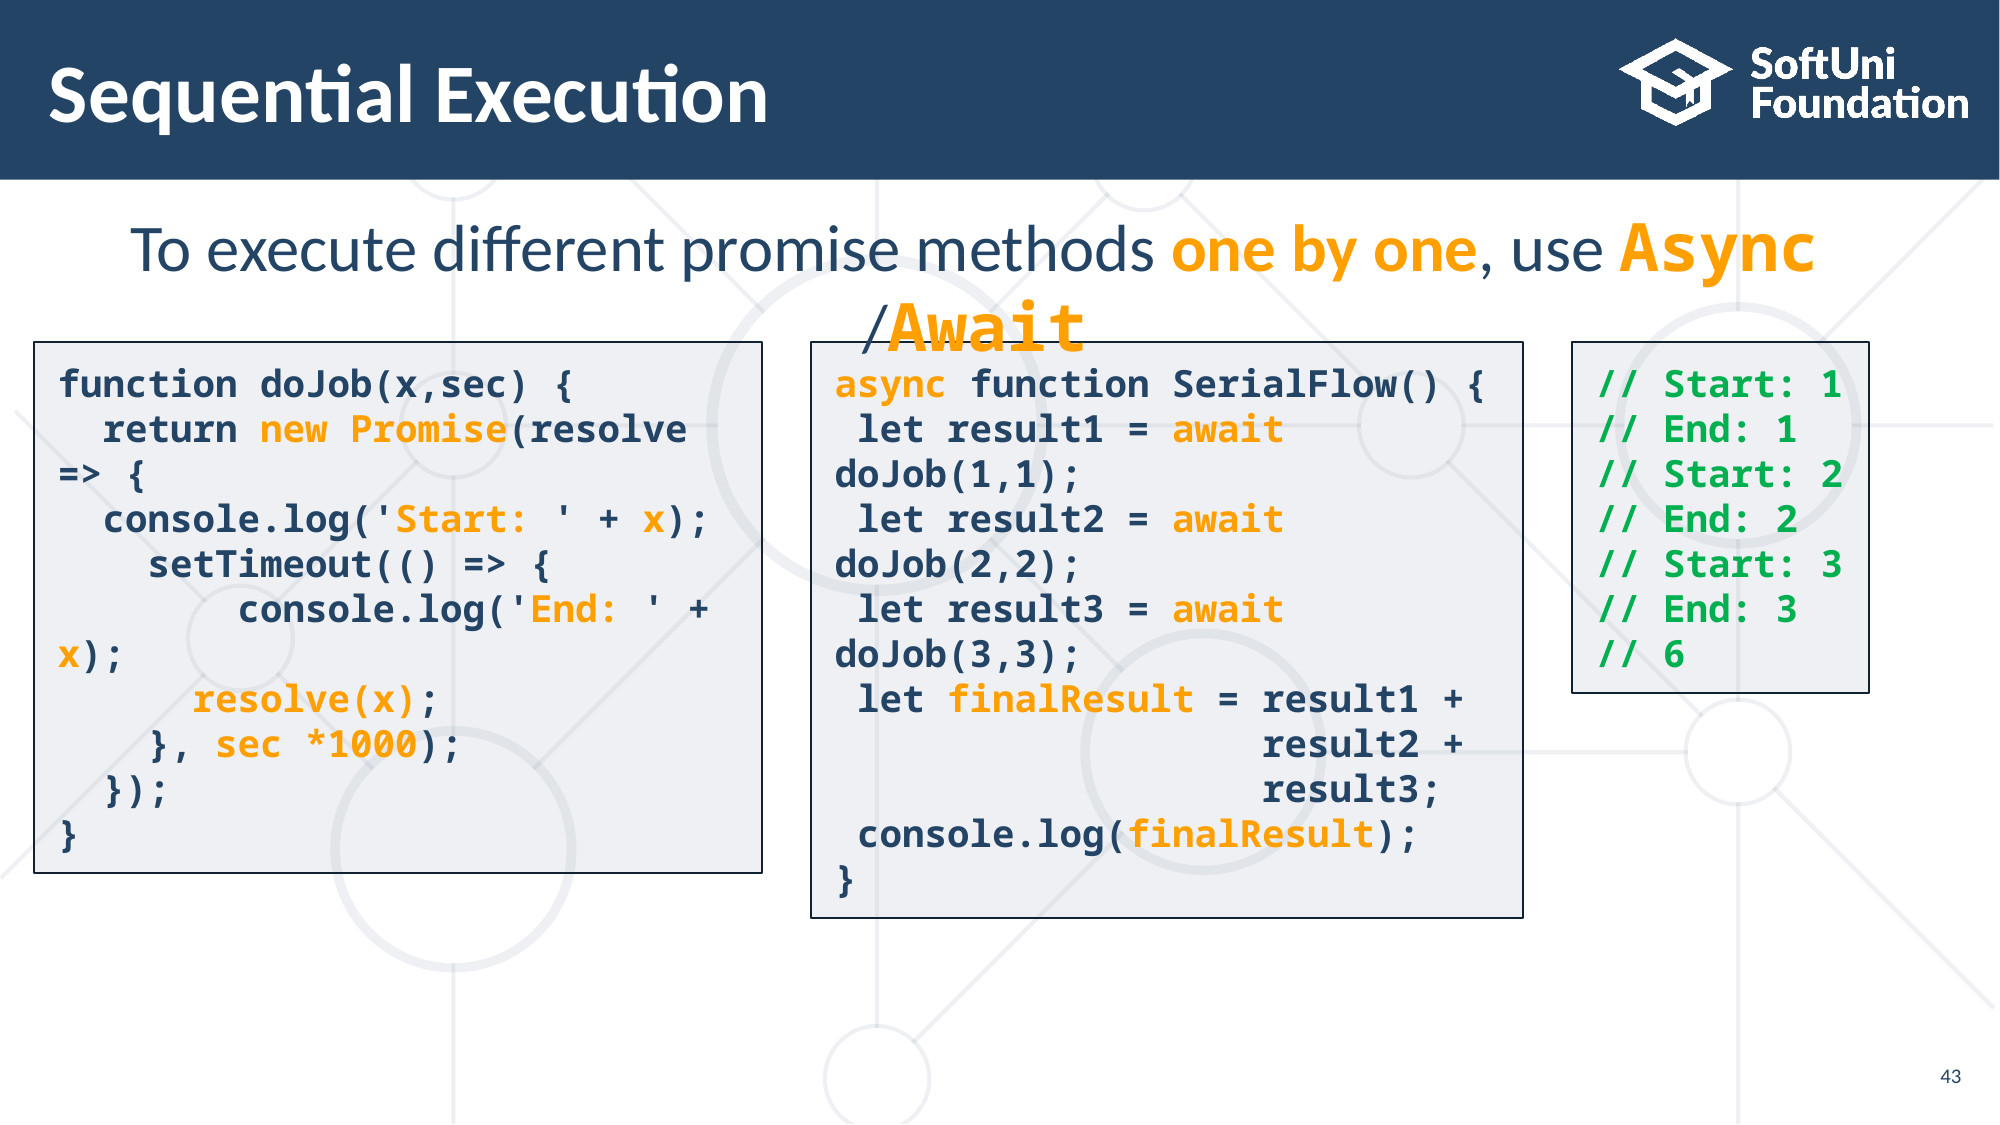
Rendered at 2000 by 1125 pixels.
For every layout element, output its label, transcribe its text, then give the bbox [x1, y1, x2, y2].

text_box function doJob(x,sec) { return new Promise(resolve => { console.log('Start: ' + x); setTimeout(() => { console.log('End: ' + x); resolve(x); }, sec *1000); }); } [34, 373, 763, 873]
picture [1618, 38, 1968, 126]
title Sequential Execution [31, 16, 1591, 162]
text_box // Start: 1 // End: 1 // Start: 2 // End: 2 // Start: 3 // End: 3 // 6 [1572, 373, 1870, 693]
slide_number 43 [1896, 1049, 1968, 1101]
text_box To execute different promise methods one by one, use Async /Await [0, 197, 1950, 373]
text_box async function SerialFlow() { let result1 = await doJob(1,1); let result2 = await doJob(2,2); let result3 = await doJob(3,3); let finalResult = result1 + result2 + result3; console.log(finalResult); } [810, 373, 1524, 918]
